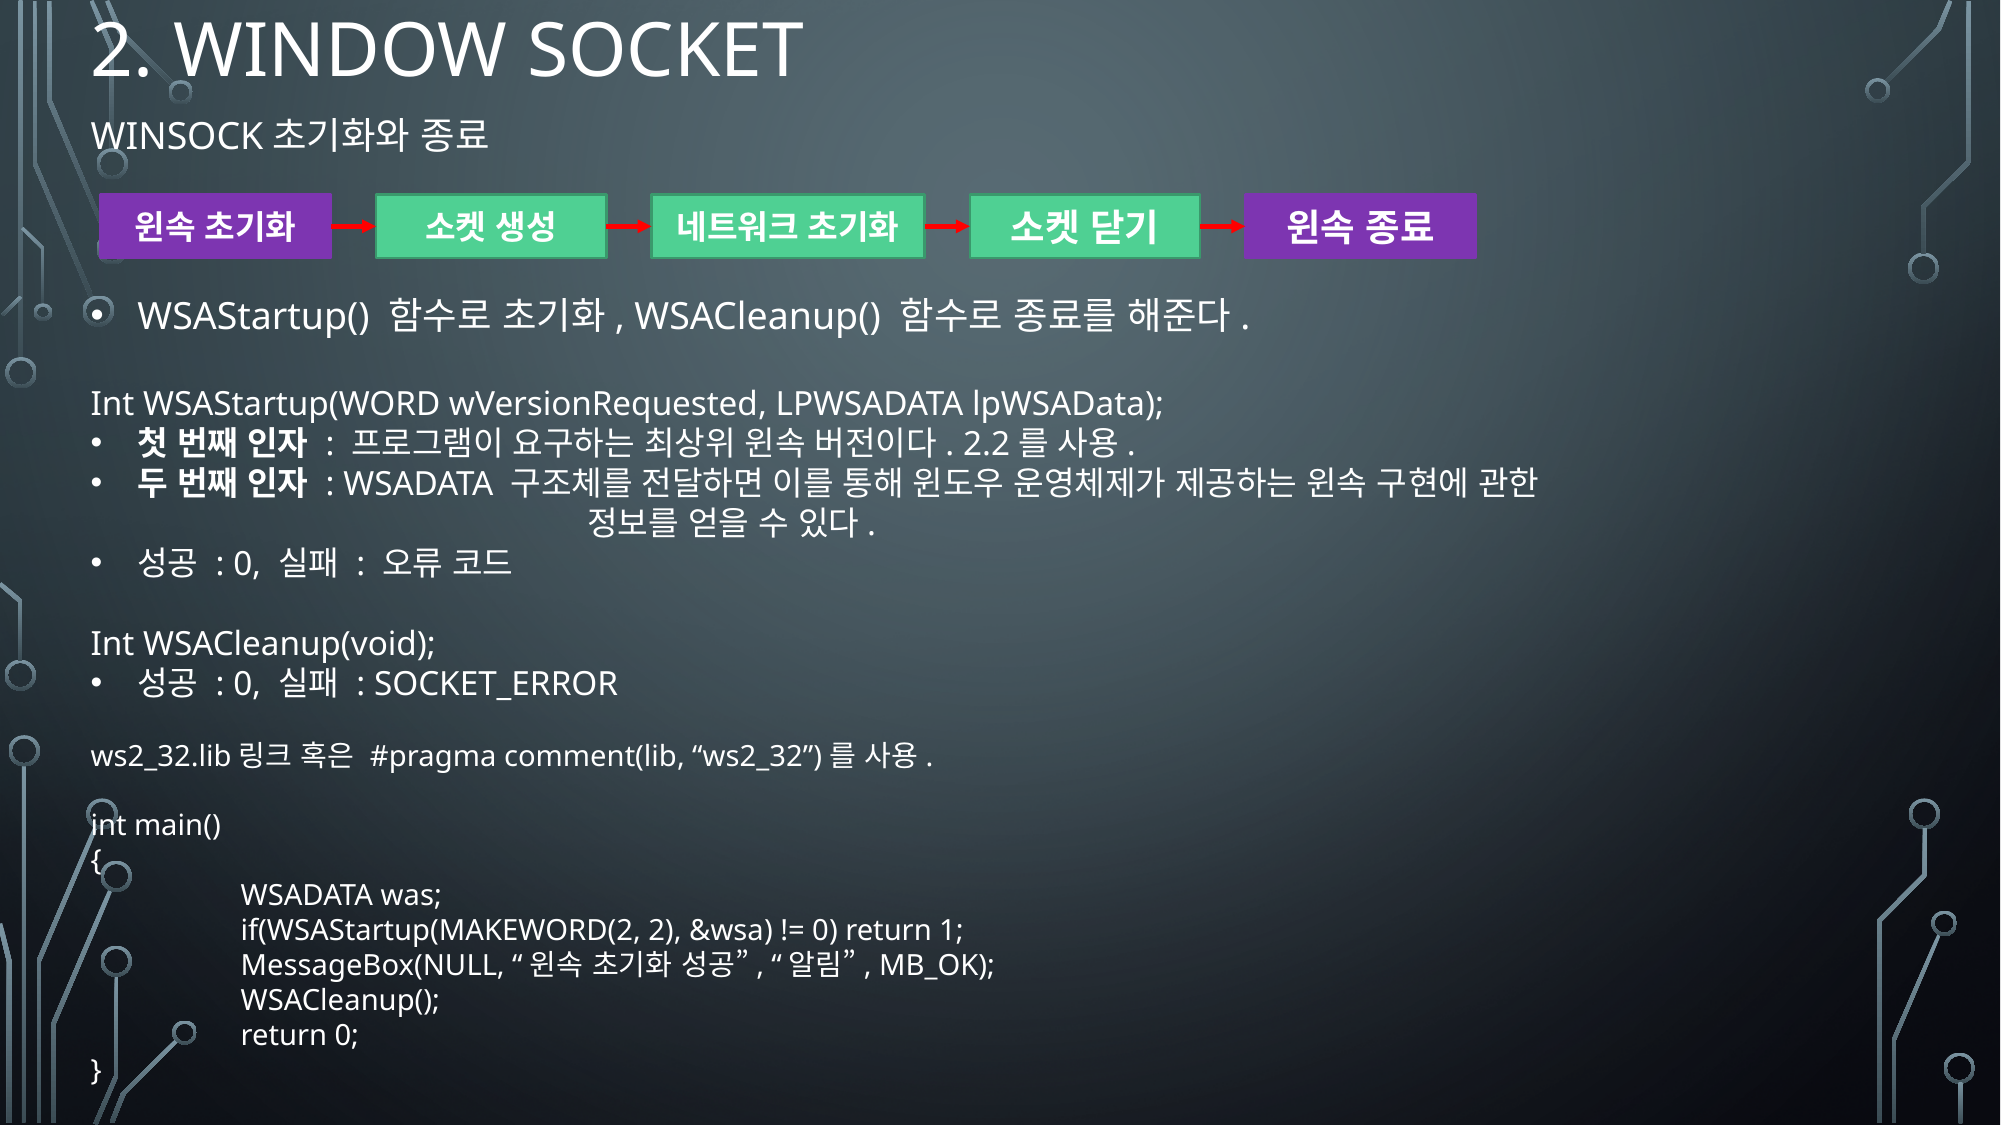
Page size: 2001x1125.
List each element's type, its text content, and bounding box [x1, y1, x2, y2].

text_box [100, 194, 1476, 259]
title 2. Window Socket [75, 0, 1916, 105]
text_box WINSOCK초기화와 종료 WSAStartup() 함수로 초기화, WSACleanup() 함수로 종료를 해준다. Int WSAStartup(WORD wVersionRequested, LPWSADATA lpWSAData); 첫 번째 인자 : 프로그램이 요구하는 최상위 윈속 버전이다. 2.2를 사용. 두 번째 인자 : WSADATA 구조체를 전달하면 이를 통해 윈도우 운영체제가 제공하는 윈속 구현에 관한 정보를 얻을 수 있다. 성공 : 0, 실패 : 오류 코드 Int WSACleanup(void); 성공 : 0, 실패 : SOCKET_ERROR ws2_32.lib링크 혹은 #pragma comment(lib, “ws2_32”)를 사용. int main() { WSADATA was; if(WSAStartup(MAKEWORD(2, 2), &wsa) != 0) return 1; MessageBox(NULL, “윈속 초기화 성공”, “알림”, MB_OK); WSACleanup(); return 0; } [75, 105, 1916, 1094]
